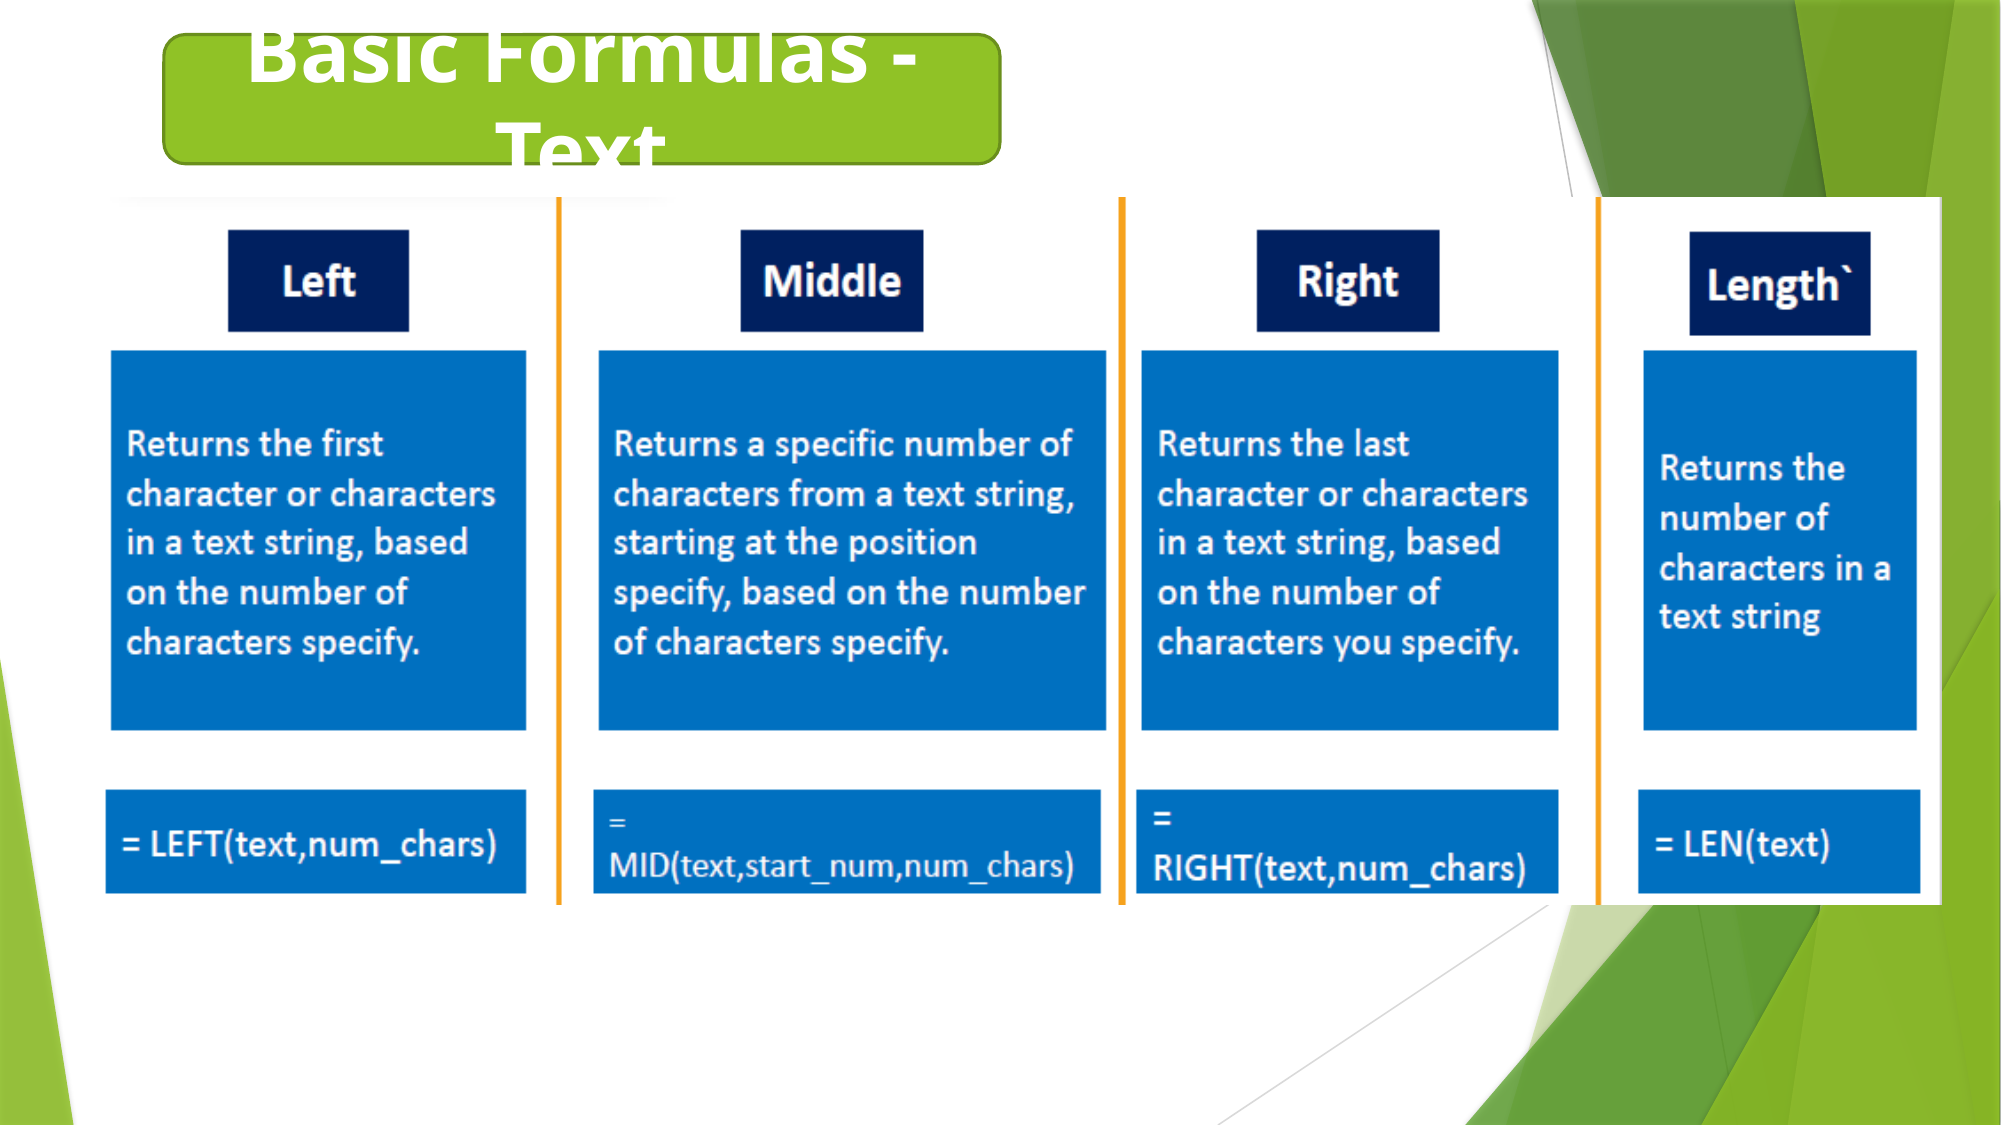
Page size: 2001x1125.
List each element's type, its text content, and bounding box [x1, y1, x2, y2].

text_box Basic Formulas - Text [162, 32, 1002, 166]
picture [59, 196, 1943, 906]
